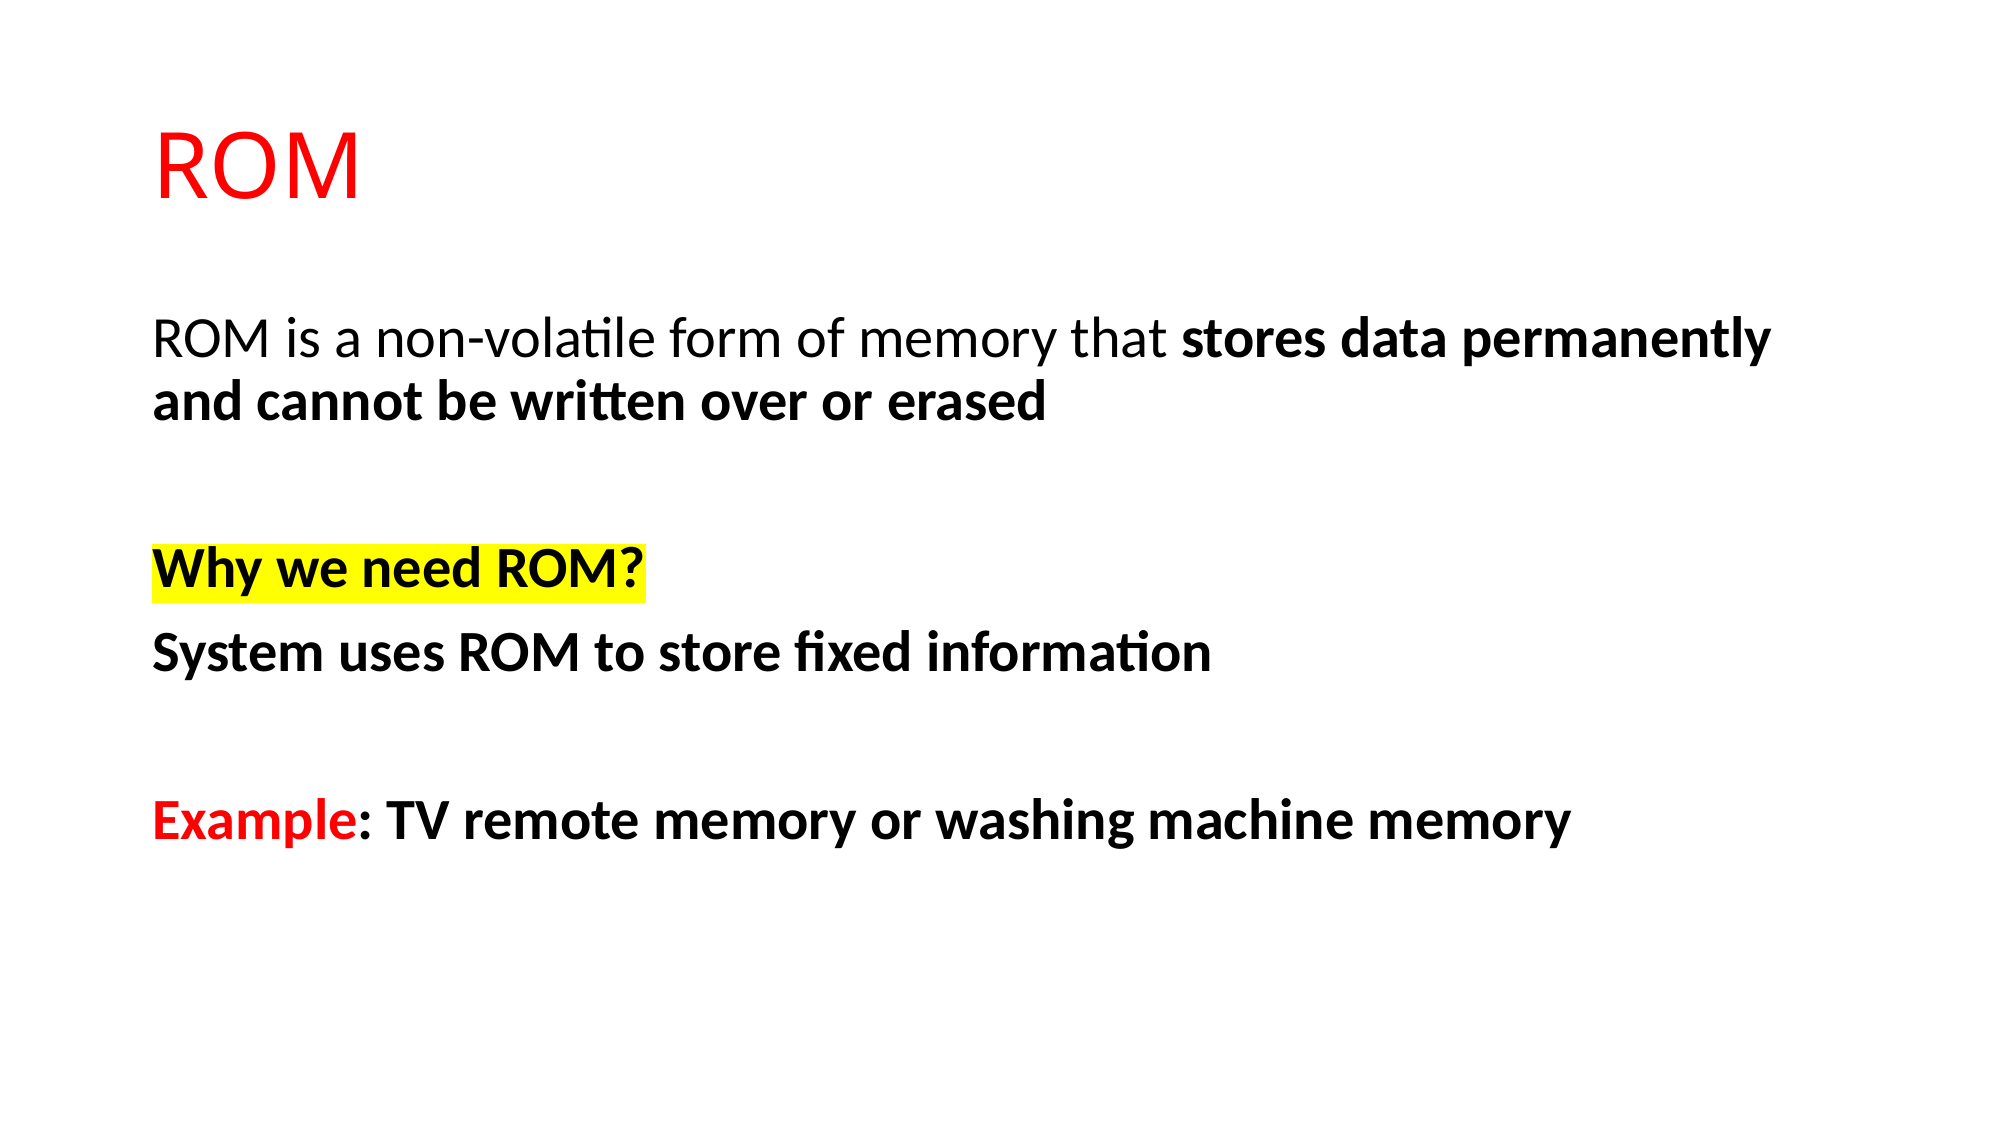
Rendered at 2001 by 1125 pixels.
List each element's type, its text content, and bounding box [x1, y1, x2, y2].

title ROM [137, 59, 1863, 278]
list ROM is a non-volatile form of memory that stores data permanently and cannot be written over or erased Why we need ROM? System uses ROM to store fixed information Example: TV remote memory or washing machine memory [137, 299, 1863, 1014]
